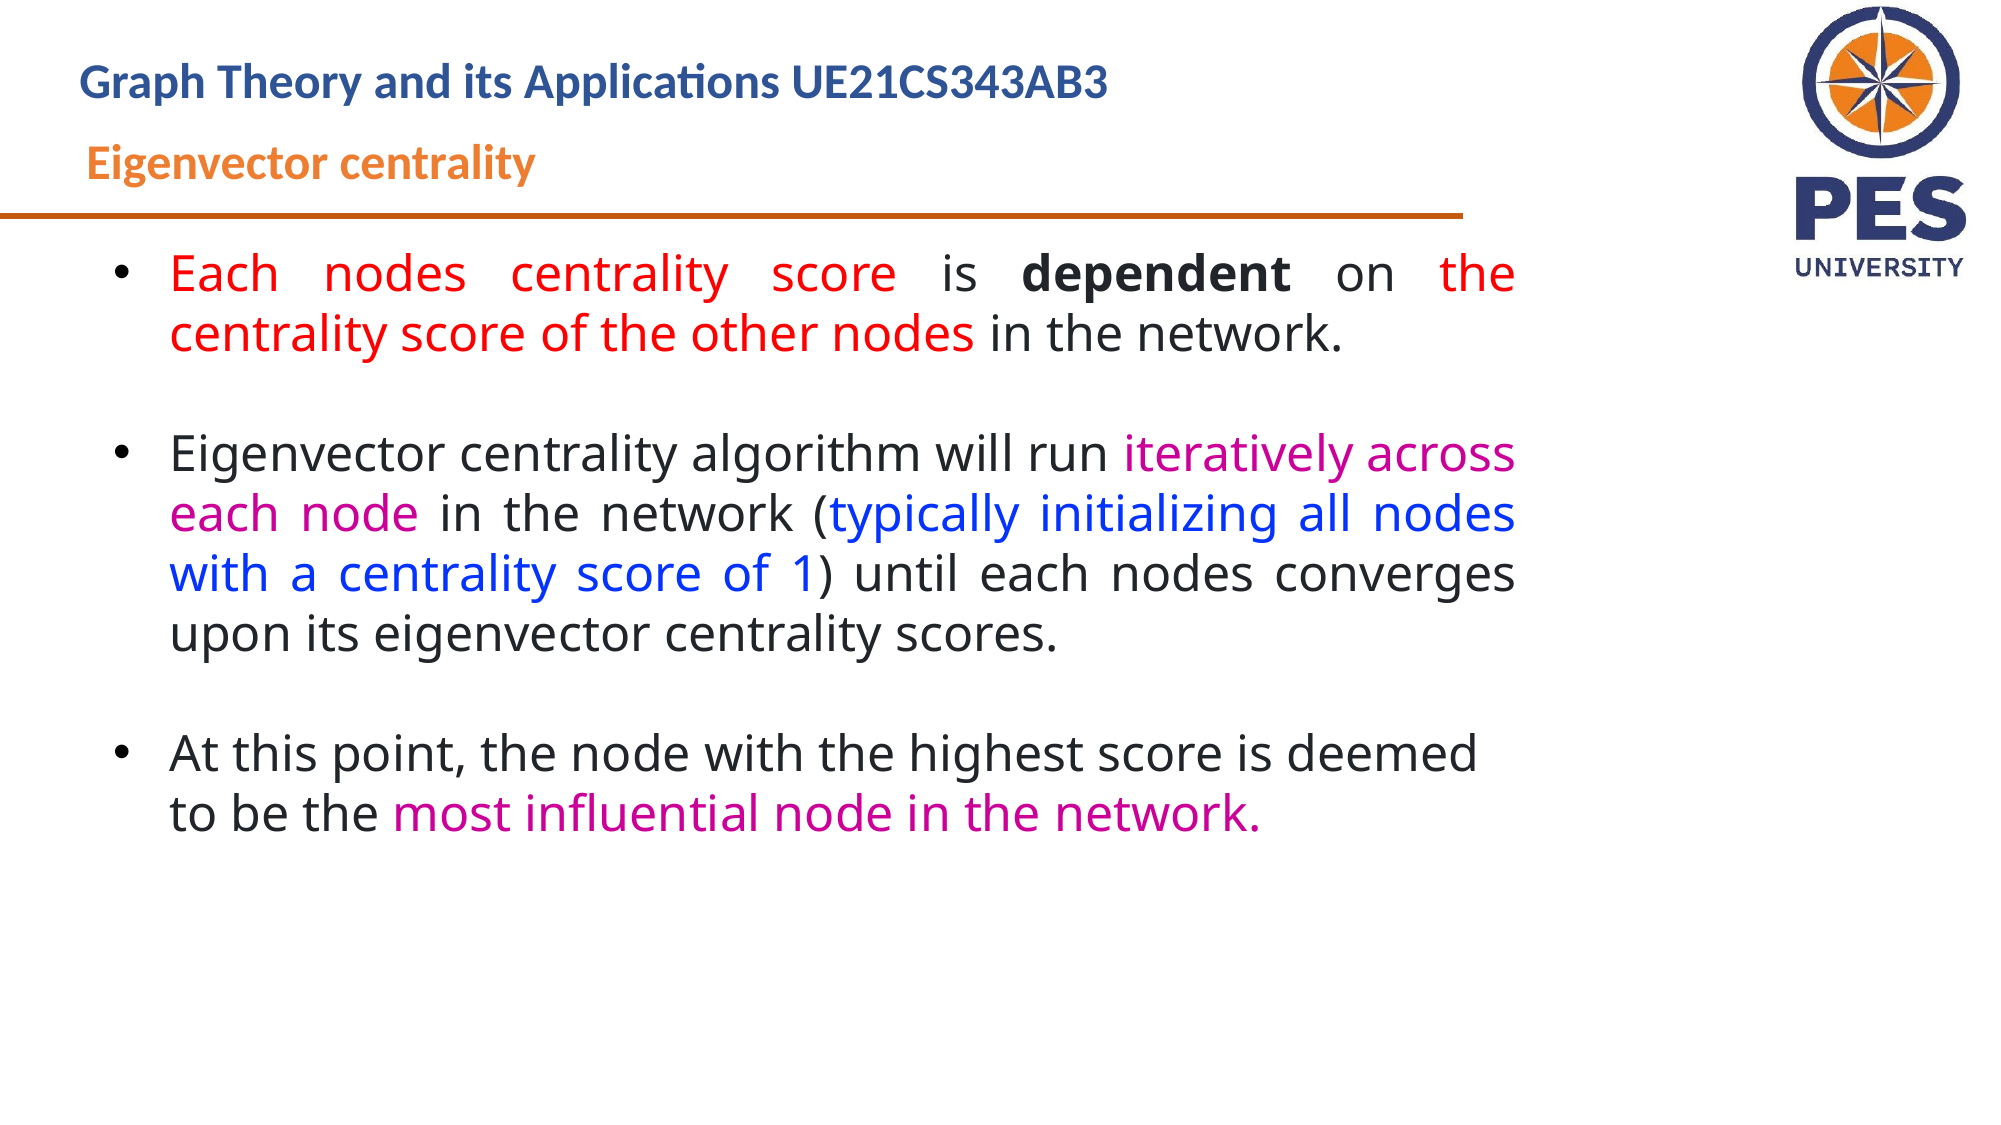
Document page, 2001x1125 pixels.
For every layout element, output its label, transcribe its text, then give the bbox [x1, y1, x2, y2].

text_box Eigenvector centrality [71, 122, 1483, 198]
text_box Each nodes centrality score is dependent on the centrality score of the other nodes in the network. Eigenvector centrality algorithm will run iteratively across each node in the network (typically initializing all nodes with a centrality score of 1) until each nodes converges upon its eigenvector centrality scores. At this point, the node with the highest score is deemed to be the most influential node in the network. [98, 233, 1532, 909]
text_box [1792, 0, 1973, 285]
text_box Graph Theory and its Applications UE21CS343AB3 [64, 41, 1388, 117]
